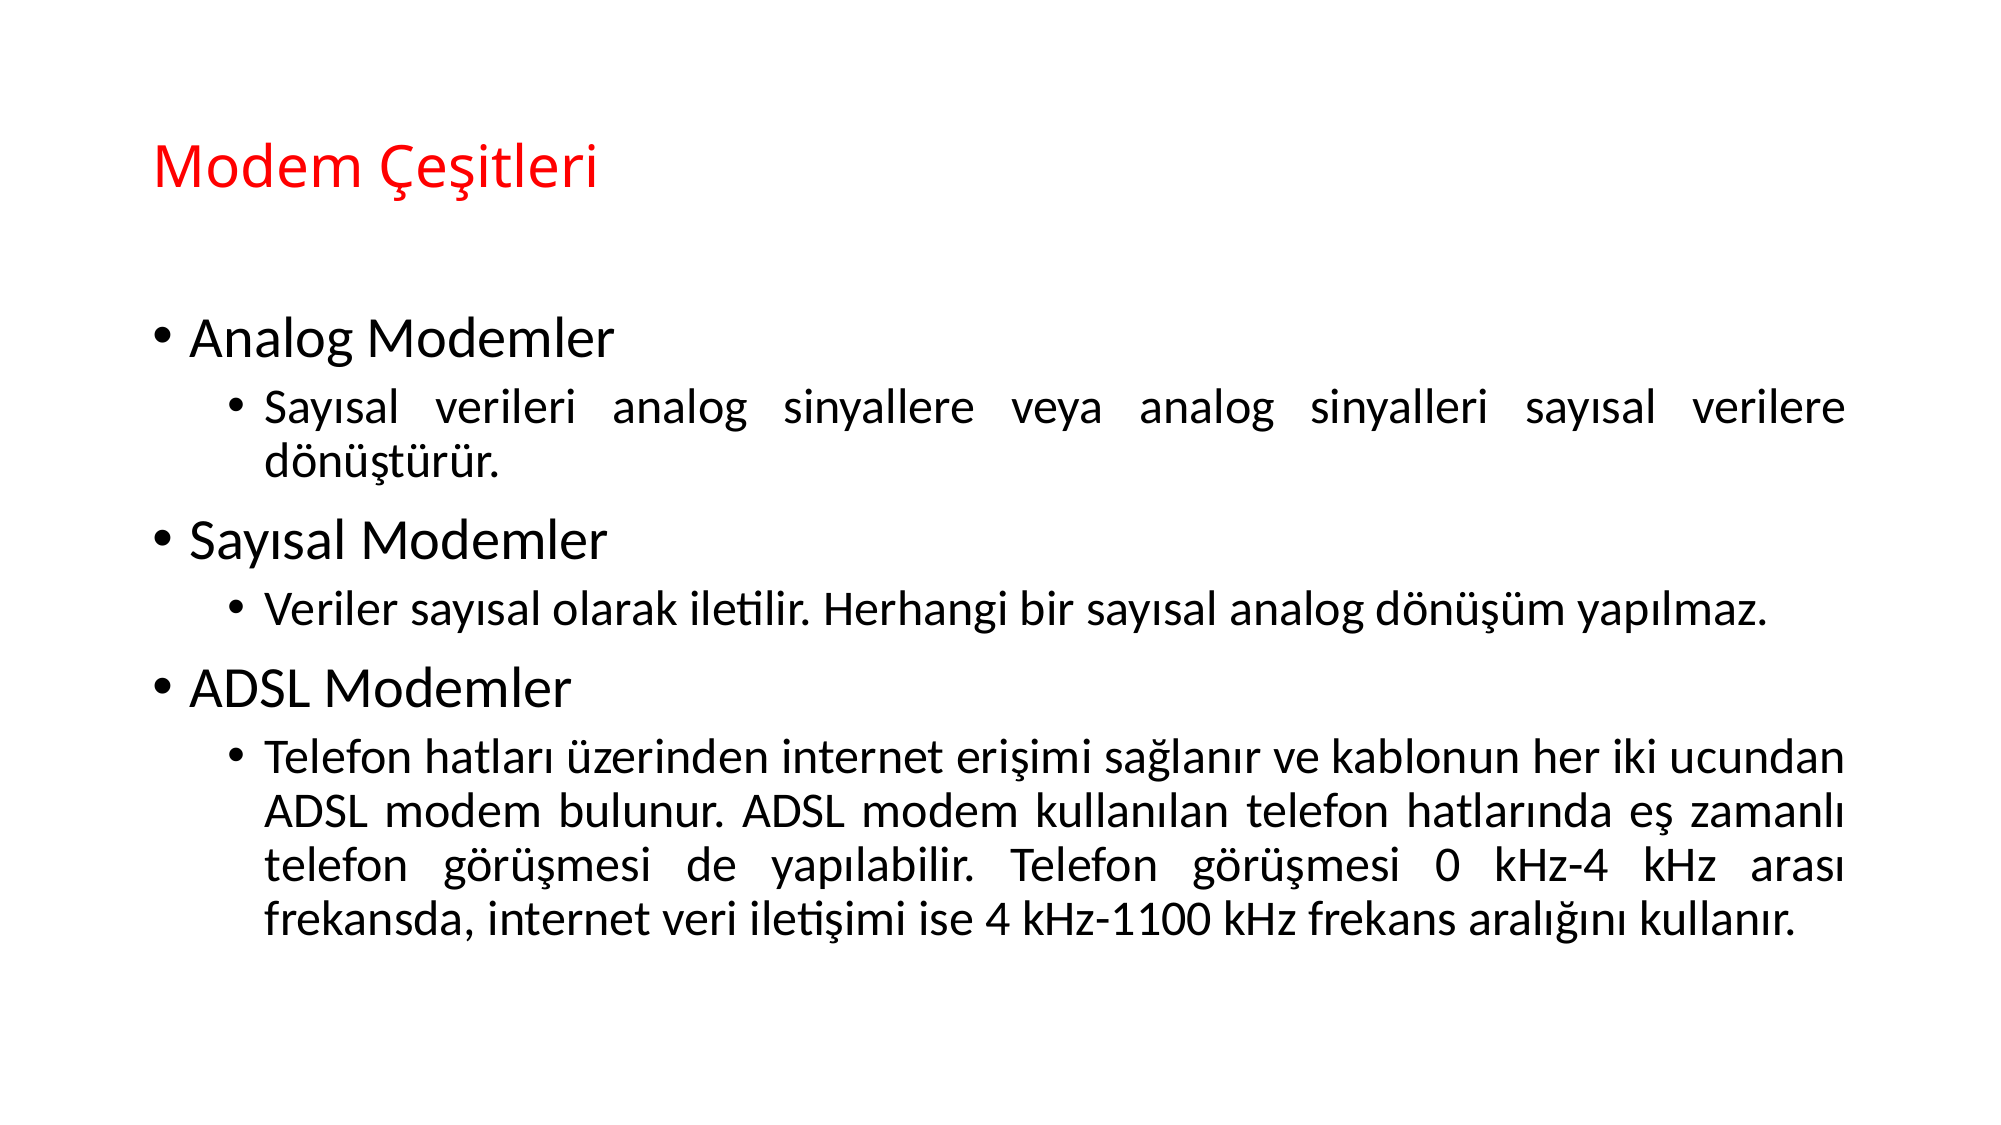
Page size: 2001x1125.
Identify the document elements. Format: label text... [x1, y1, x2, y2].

title Modem Çeşitleri [137, 59, 1863, 278]
list Analog Modemler Sayısal verileri analog sinyallere veya analog sinyalleri sayısal verilere dönüştürür. Sayısal Modemler Veriler sayısal olarak iletilir. Herhangi bir sayısal analog dönüşüm yapılmaz. ADSL Modemler Telefon hatları üzerinden internet erişimi sağlanır ve kablonun her iki ucundan ADSL modem bulunur. ADSL modem kullanılan telefon hatlarında eş zamanlı telefon görüşmesi de yapılabilir. Telefon görüşmesi 0 kHz-4 kHz arası frekansda, internet veri iletişimi ise 4 kHz-1100 kHz frekans aralığını kullanır. [137, 299, 1863, 1014]
